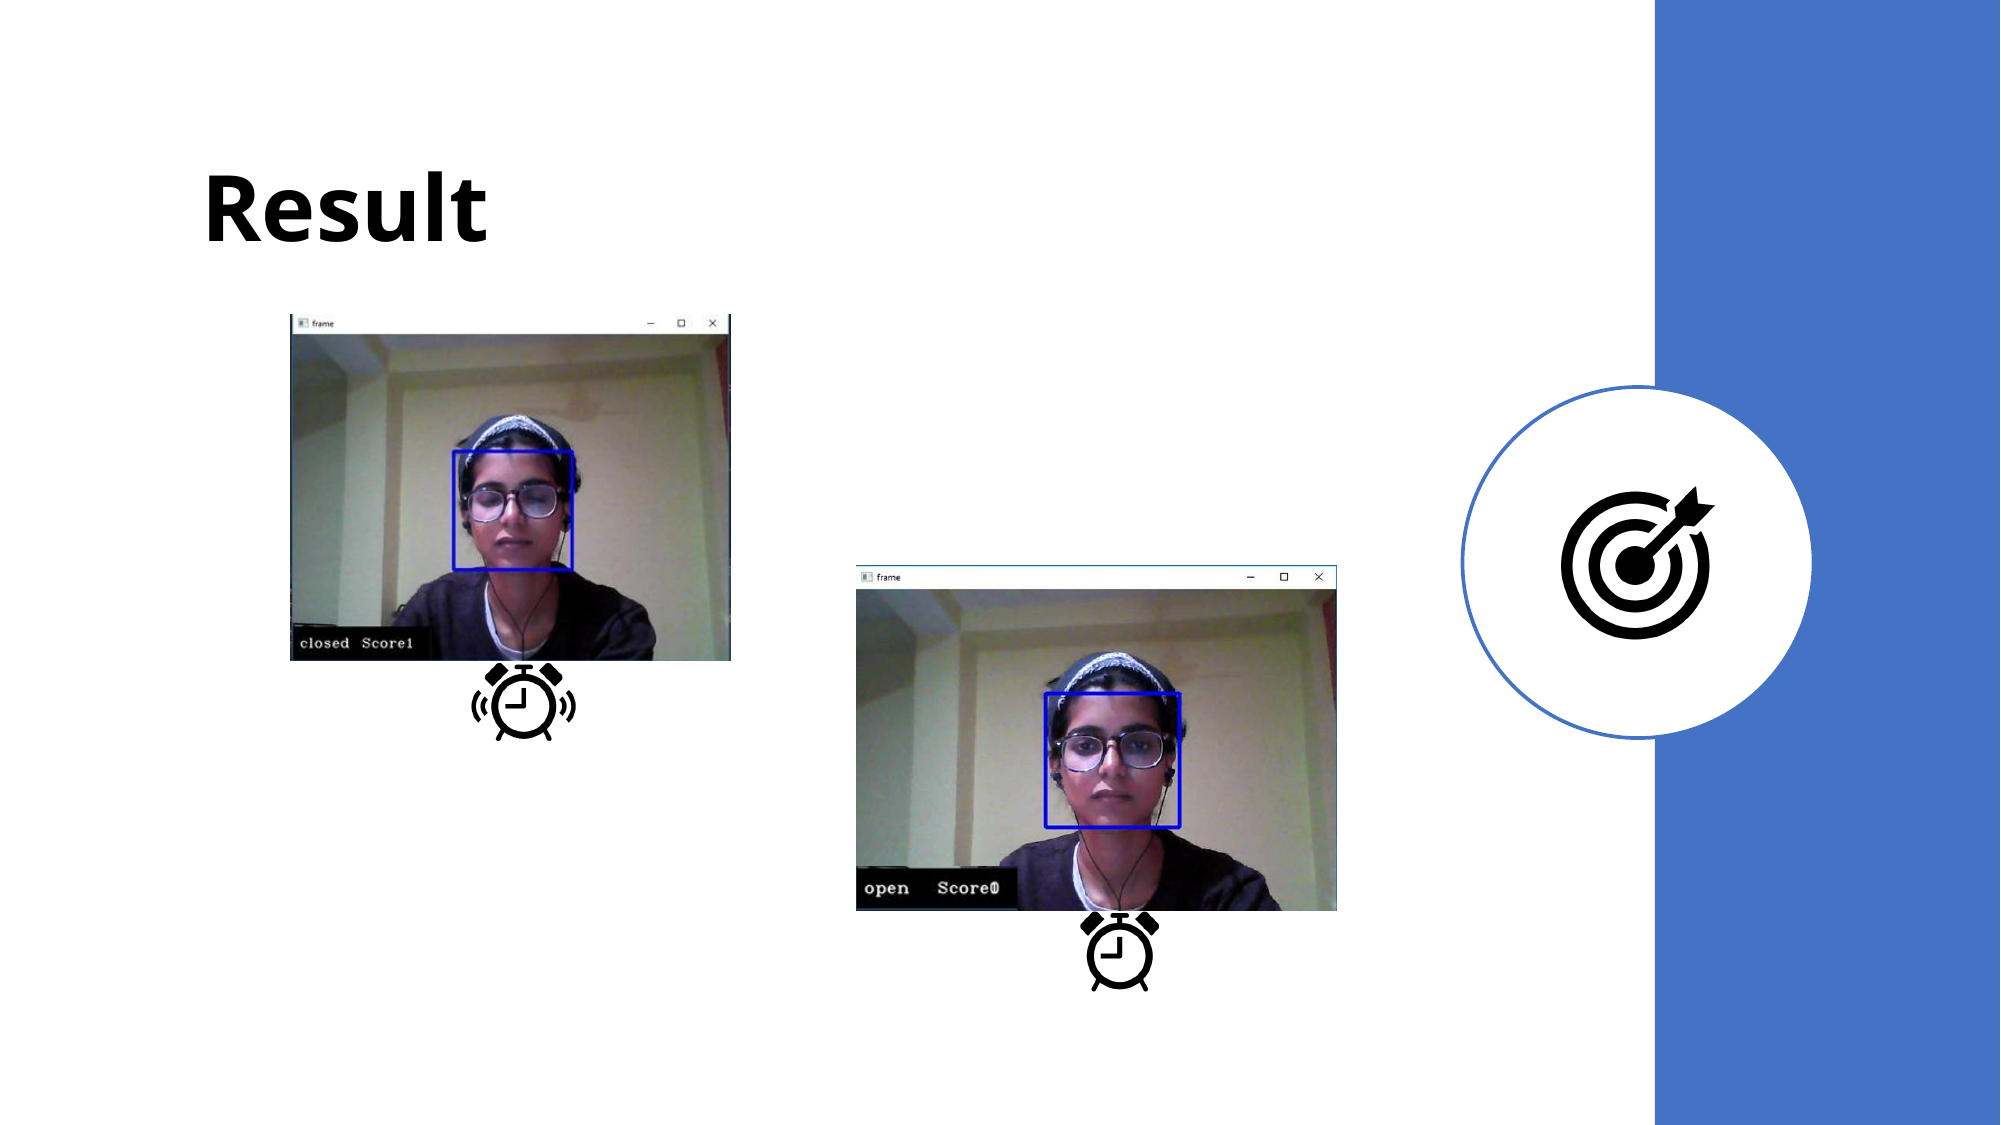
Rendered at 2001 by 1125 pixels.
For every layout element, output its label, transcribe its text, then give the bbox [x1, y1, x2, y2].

text_box [1654, 0, 2000, 1125]
title Result [186, 102, 1413, 321]
picture [290, 313, 732, 757]
picture [1544, 468, 1732, 657]
text_box [1462, 386, 1814, 739]
picture [856, 565, 1338, 1008]
